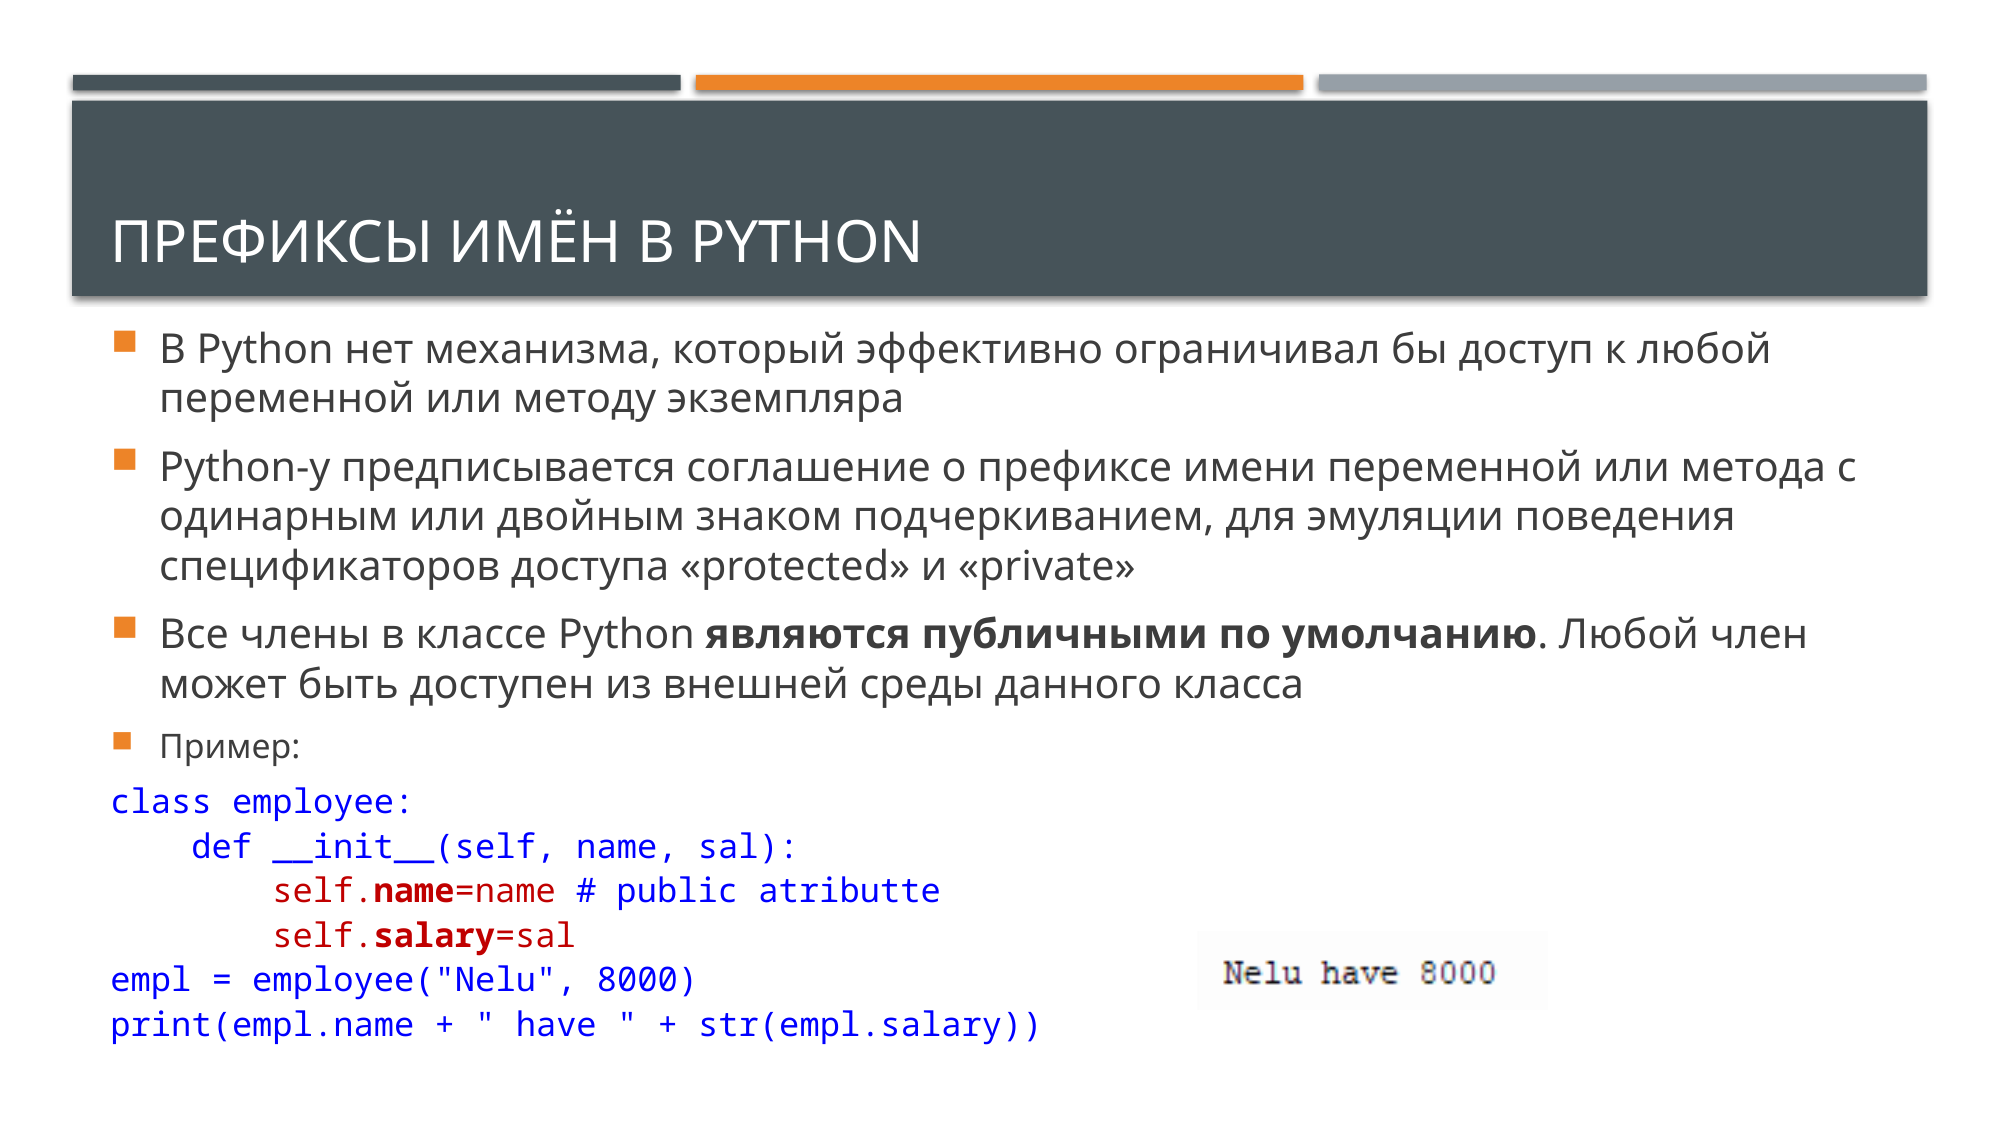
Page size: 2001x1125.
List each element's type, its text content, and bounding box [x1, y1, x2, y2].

title Префиксы имён в Python [95, 115, 1905, 282]
picture [1196, 931, 1549, 1011]
list В Python нет механизма, который эффективно ограничивал бы доступ к любой переменной или методу экземпляра Python-у предписывается соглашение о префиксе имени переменной или метода с одинарным или двойным знаком подчеркиванием, для эмуляции поведения спецификаторов доступа «protected» и «private» Все члены в классе Python являются публичными по умолчанию. Любой член может быть доступен из внешней среды данного класса Пример: class employee: def __init__(self, name, sal): self.name=name # public atributte self.salary=sal empl = employee("Nelu", 8000) print(empl.name + " have " + str(empl.salary)) [95, 310, 1905, 1055]
